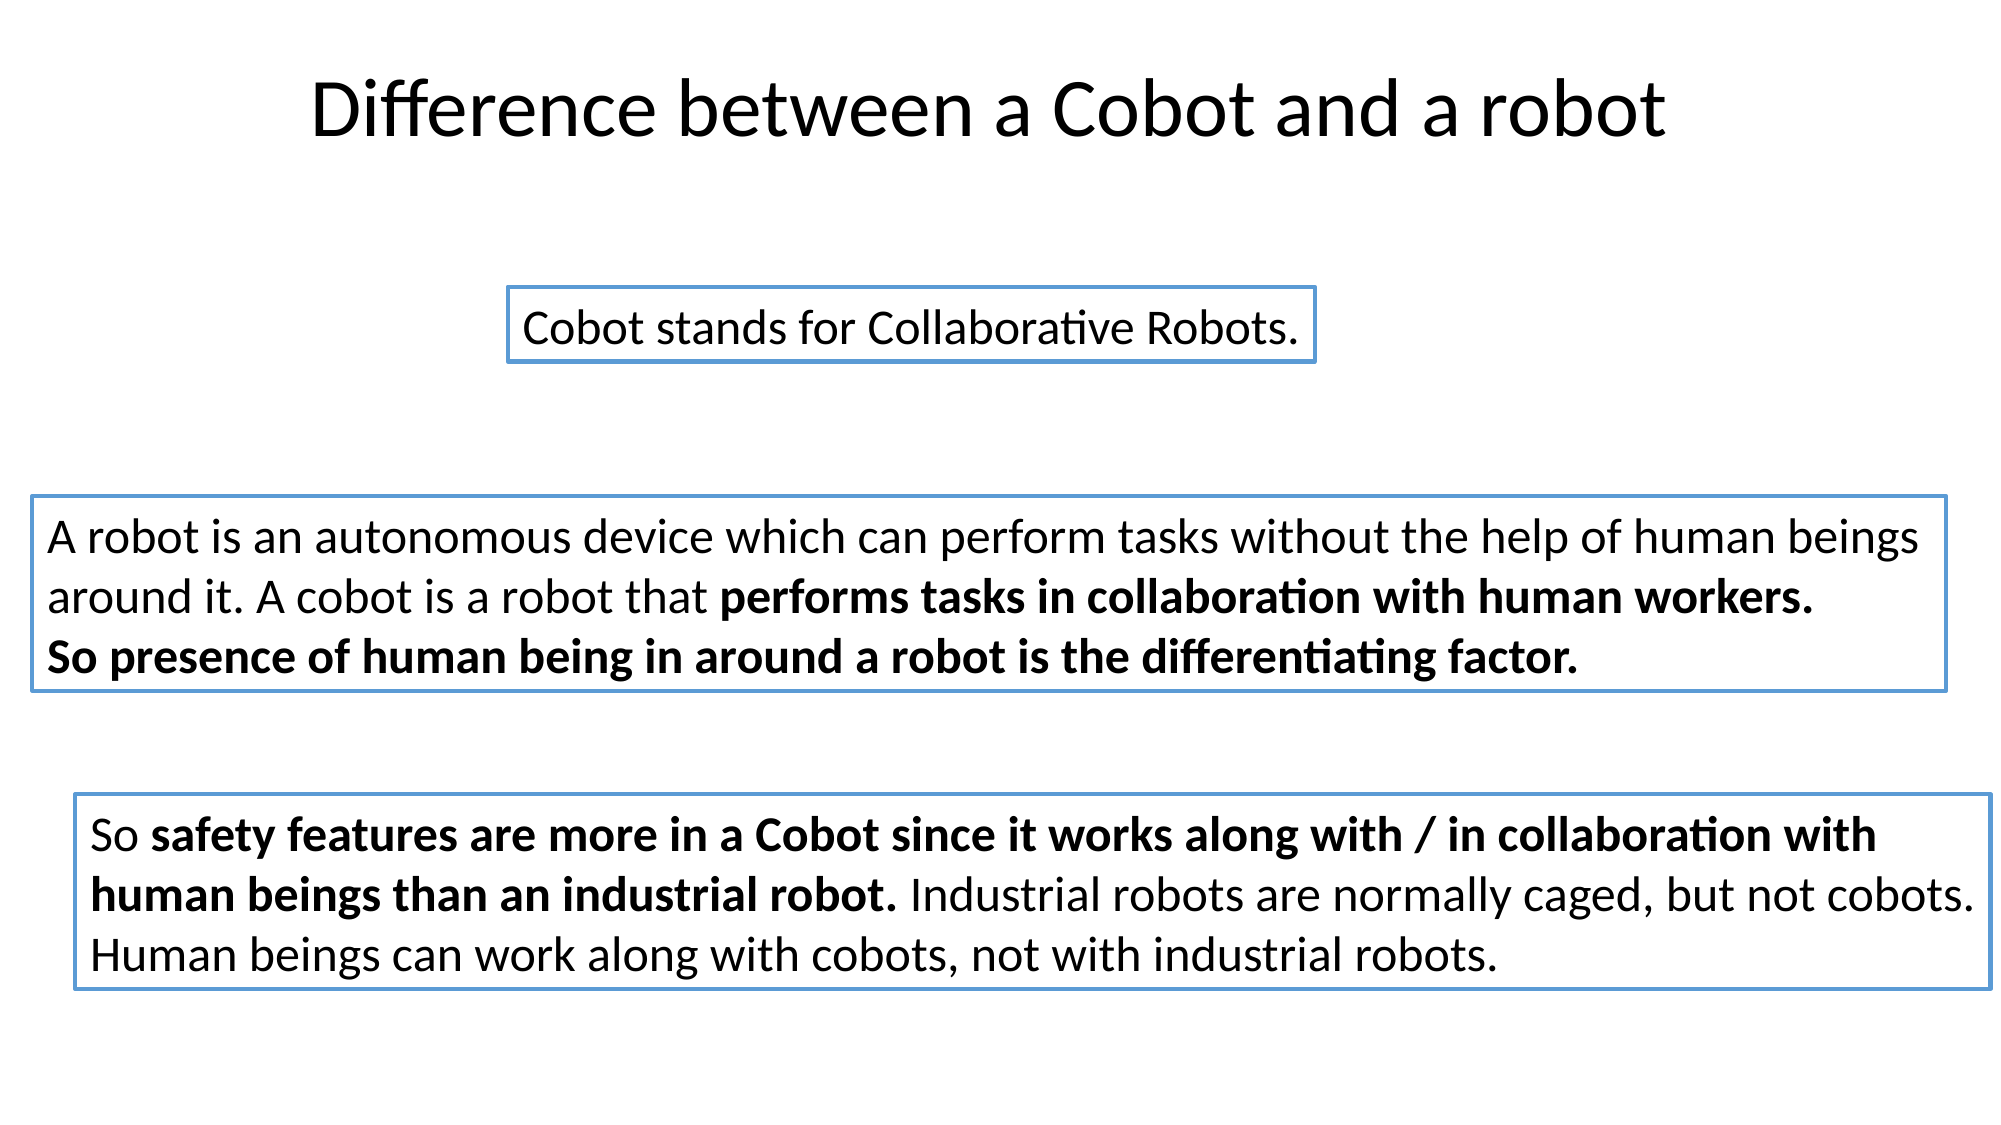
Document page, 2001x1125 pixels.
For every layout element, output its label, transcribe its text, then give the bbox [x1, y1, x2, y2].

text_box So safety features are more in a Cobot since it works along with / in collaboration with human beings than an industrial robot. Industrial robots are normally caged, but not cobots. Human beings can work along with cobots, not with industrial robots. [75, 794, 1991, 989]
text_box A robot is an autonomous device which can perform tasks without the help of human beings around it. A cobot is a robot that performs tasks in collaboration with human workers. So presence of human being in around a robot is the differentiating factor. [32, 496, 1947, 691]
text_box Cobot stands for Collaborative Robots. [507, 286, 1315, 362]
subtitle Difference between a Cobot and a robot [239, 57, 1740, 142]
